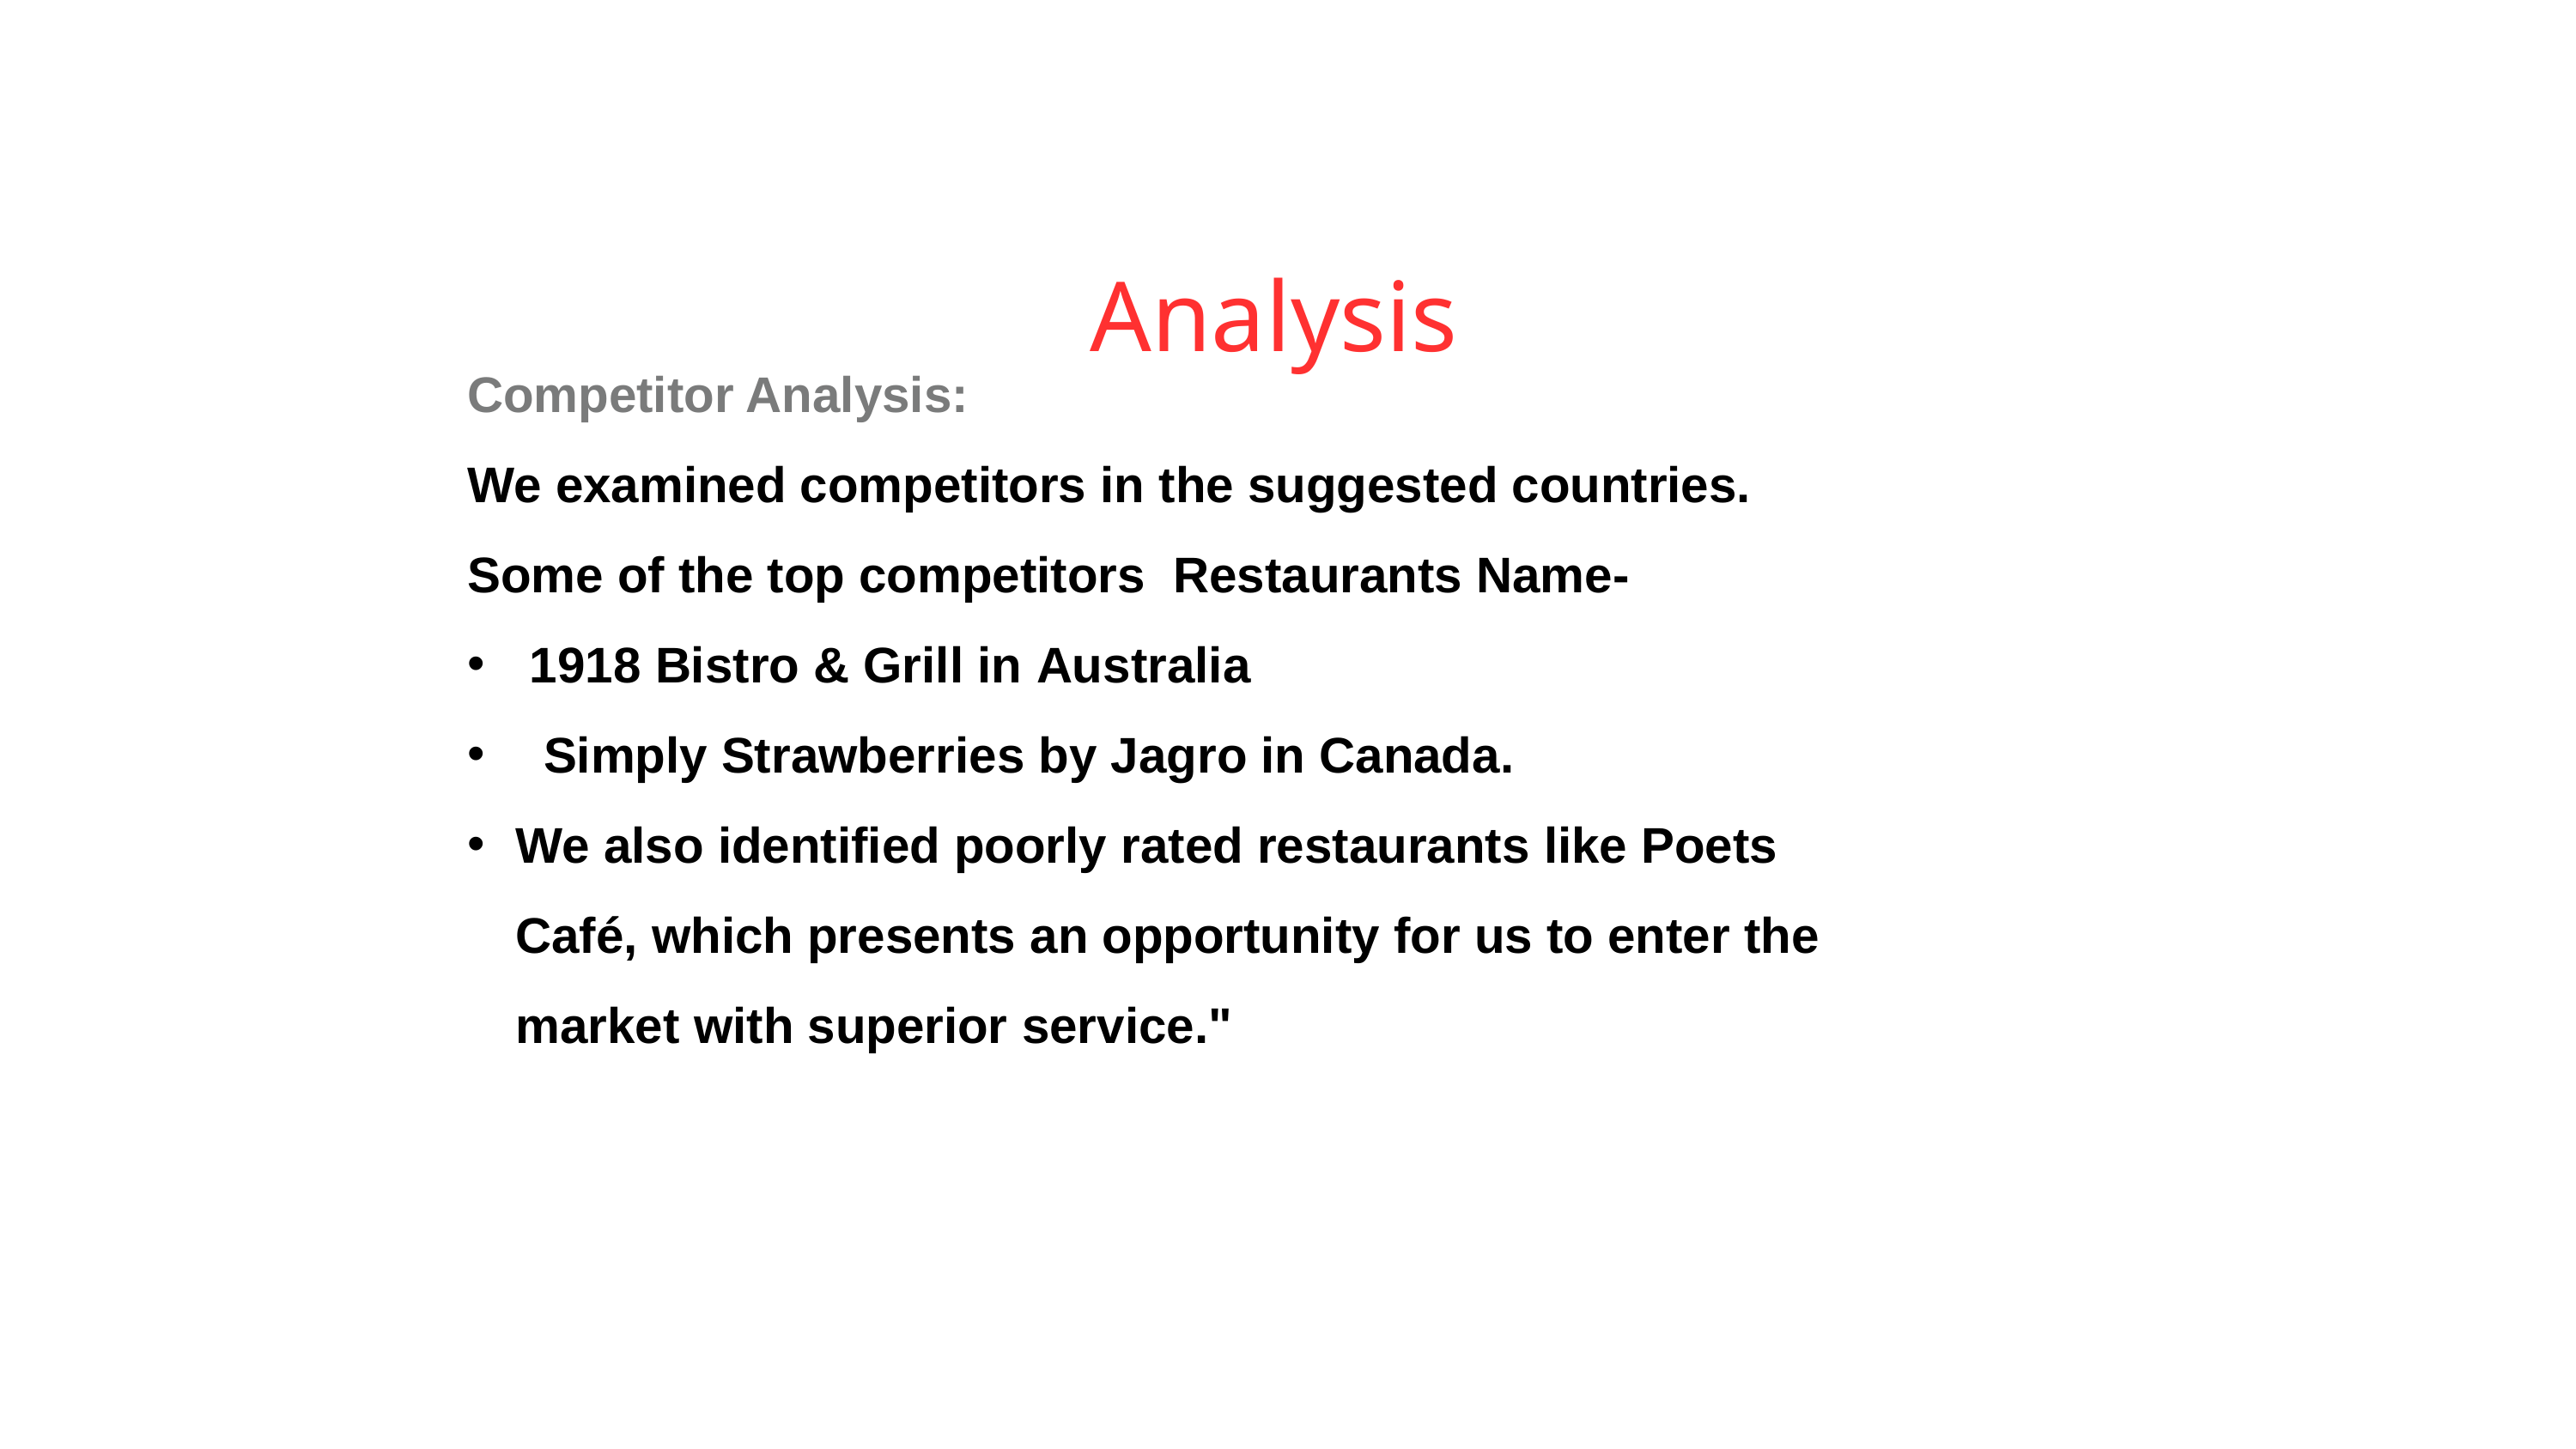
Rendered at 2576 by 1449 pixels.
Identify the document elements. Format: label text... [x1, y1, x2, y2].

text_box Analysis [1090, 54, 1491, 332]
text_box Competitor Analysis: We examined competitors in the suggested countries. Some of the top competitors Restaurants Name- 1918 Bistro & Grill in Australia Simply Strawberries by Jagro in Canada. We also identified poorly rated restaurants like Poets Café, which presents an opportunity for us to enter the market with superior service." [467, 332, 1862, 1143]
